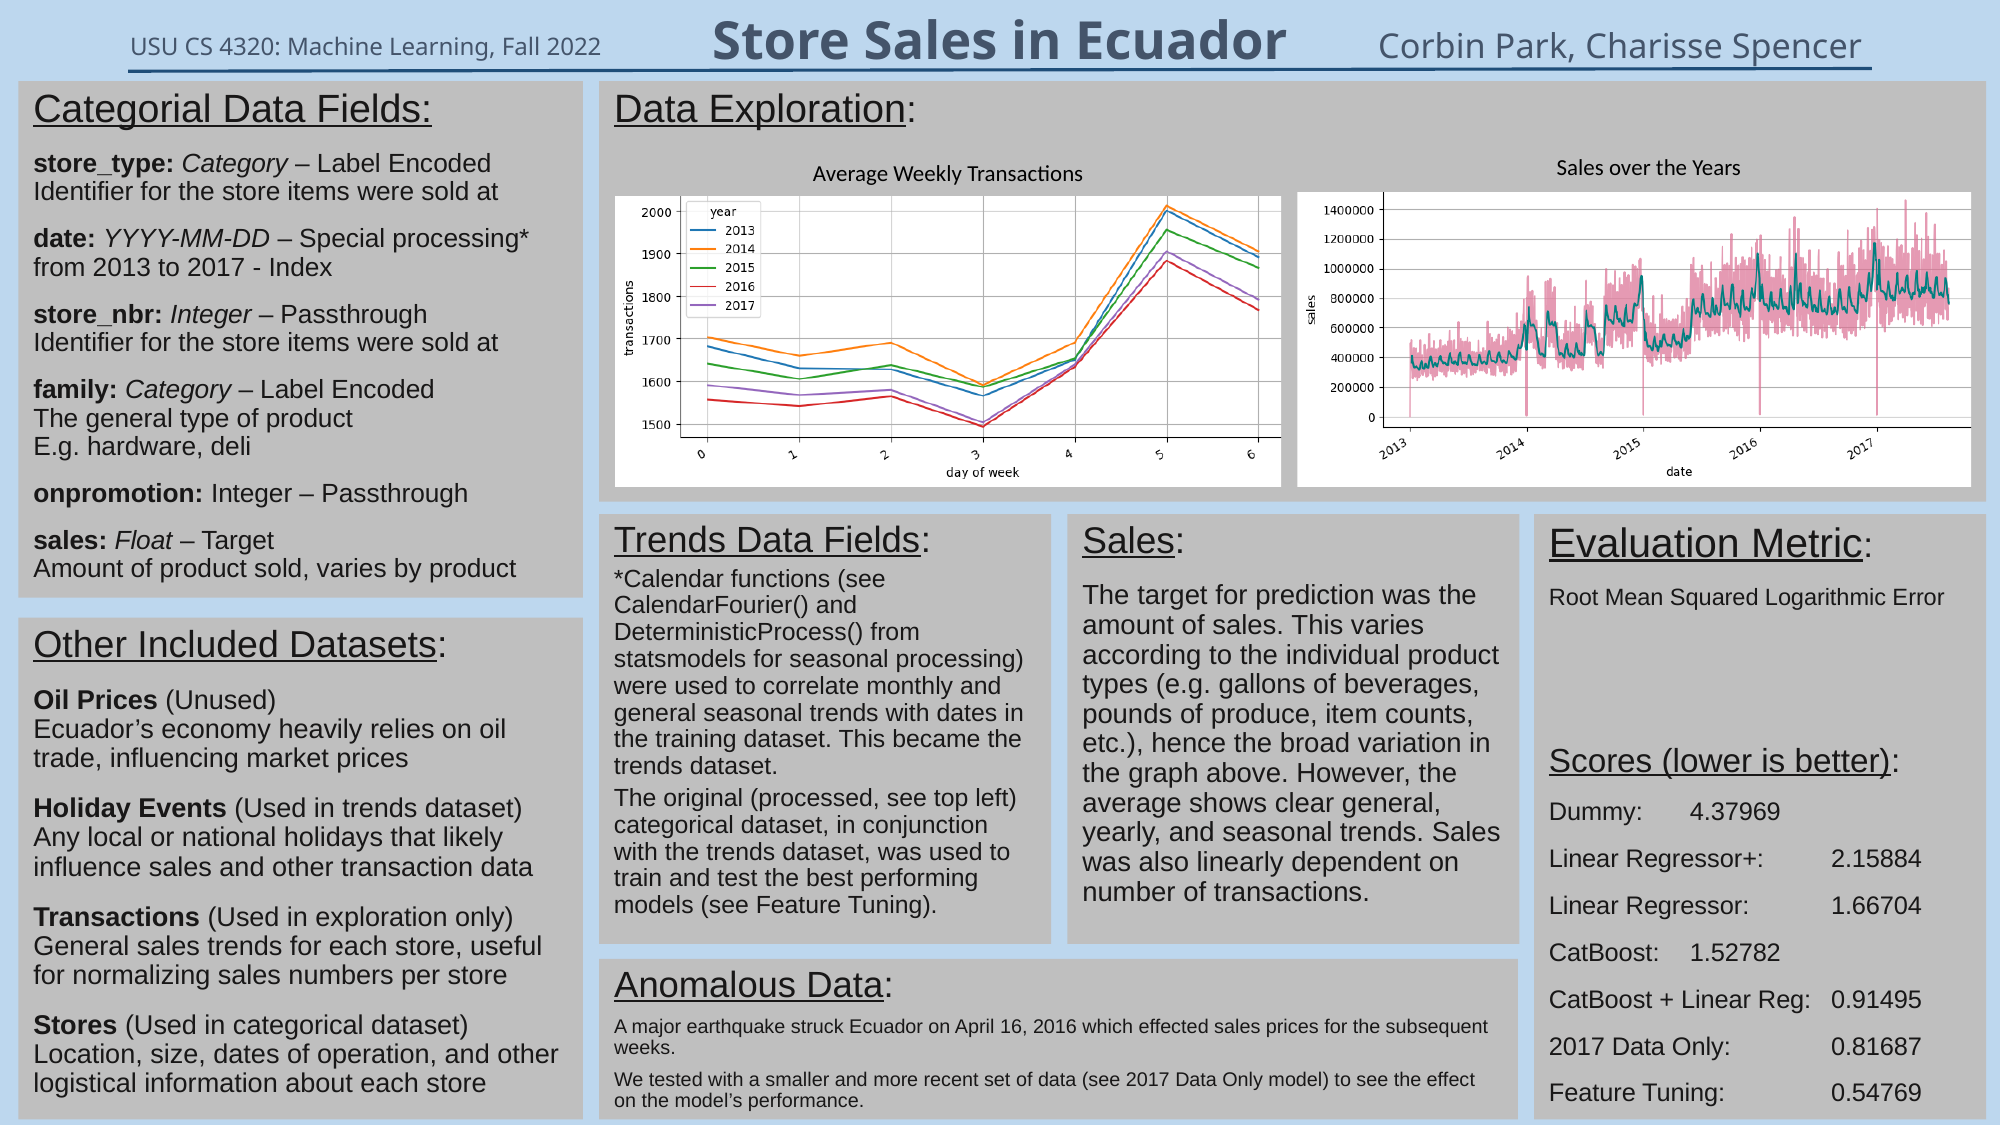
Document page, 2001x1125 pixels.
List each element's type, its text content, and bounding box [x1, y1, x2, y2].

picture [615, 196, 1282, 487]
text_box Other Included Datasets: Oil Prices (Unused) Ecuador’s economy heavily relies on oil trade, influencing market prices Holiday Events (Used in trends dataset) Any local or national holidays that likely influence sales and other transaction data Transactions (Used in exploration only) General sales trends for each store, useful for normalizing sales numbers per store Stores (Used in categorical dataset) Location, size, dates of operation, and other logistical information about each store [18, 617, 583, 1120]
text_box Data Exploration: [599, 81, 1987, 502]
text_box Anomalous Data: A major earthquake struck Ecuador on April 16, 2016 which effected sales prices for the subsequent weeks. We tested with a smaller and more recent set of data (see 2017 Data Only model) to see the effect on the model’s performance. [599, 958, 1518, 1120]
text_box [0, 0, 2000, 1125]
text_box USU CS 4320: Machine Learning, Fall 2022 [115, 26, 632, 68]
text_box Average Weekly Transactions [777, 151, 1120, 194]
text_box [128, 68, 1872, 72]
subtitle Categorial Data Fields: store_type: Category – Label Encoded Identifier for the store items were sold at date: YYYY-MM-DD – Special processing* from 2013 to 2017 - Index store_nbr: Integer – Passthrough Identifier for the store items were sold at family: Category – Label Encoded The general type of product E.g. hardware, deli onpromotion: Integer – Passthrough sales: Float – Target Amount of product sold, varies by product [18, 81, 583, 598]
text_box Sales: The target for prediction was the amount of sales. This varies according to the individual product types (e.g. gallons of beverages, pounds of produce, item counts, etc.), hence the broad variation in the graph above. However, the average shows clear general, yearly, and seasonal trends. Sales was also linearly dependent on number of transactions. [1067, 514, 1520, 944]
text_box Sales over the Years [1480, 144, 1818, 188]
picture [1297, 192, 1972, 487]
text_box Corbin Park, Charisse Spencer [1368, 18, 1878, 74]
text_box Store Sales in Ecuador [632, 6, 1368, 68]
text_box Store Sales in Ecuador [632, 72, 1368, 79]
text_box Trends Data Fields: *Calendar functions (see CalendarFourier() and DeterministicProcess() from statsmodels for seasonal processing) were used to correlate monthly and general seasonal trends with dates in the training dataset. This became the trends dataset. The original (processed, see top left) categorical dataset, in conjunction with the trends dataset, was used to train and test the best performing models (see Feature Tuning). [599, 514, 1052, 944]
